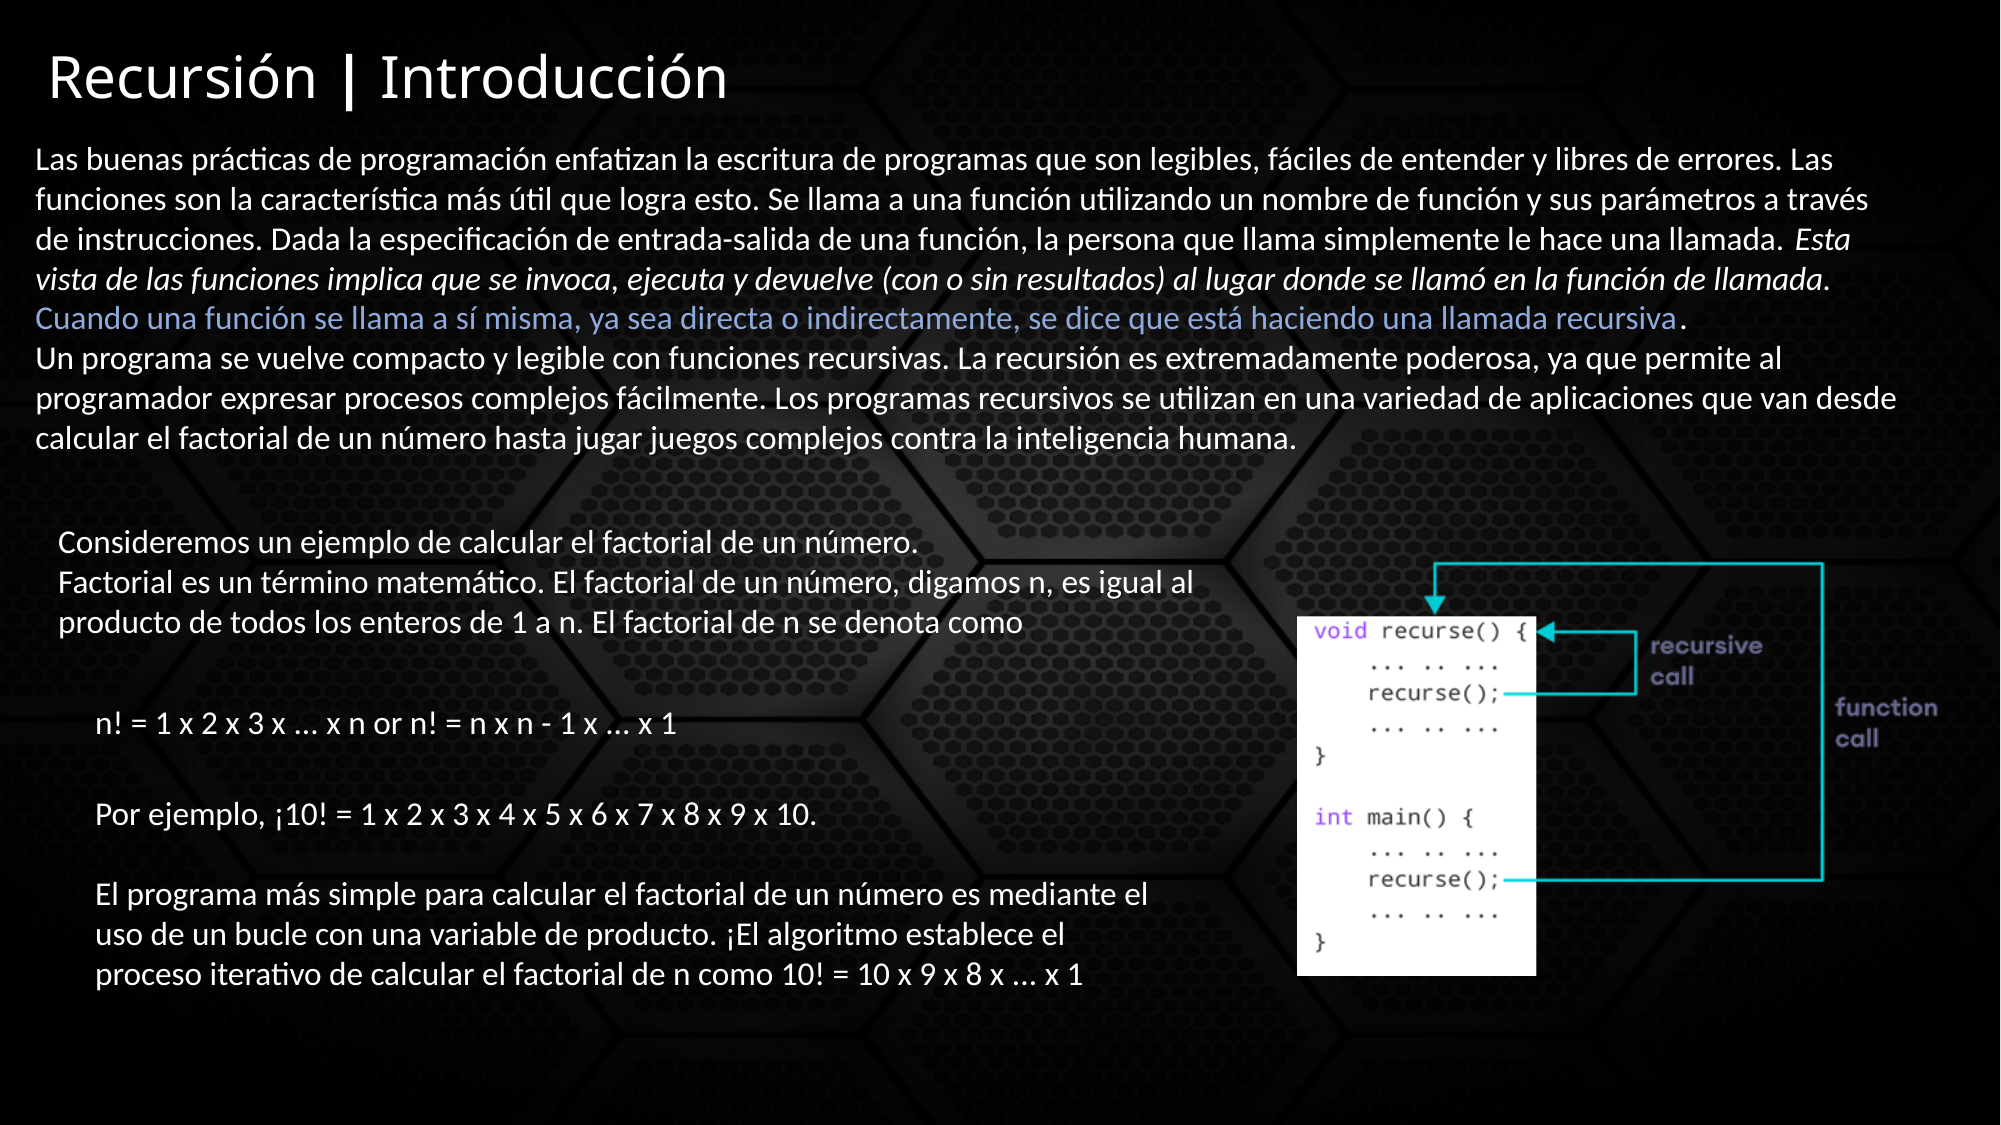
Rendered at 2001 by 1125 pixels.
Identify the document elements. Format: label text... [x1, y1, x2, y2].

text_box Consideremos un ejemplo de calcular el factorial de un número. Factorial es un término matemático. El factorial de un número, digamos n, es igual al producto de todos los enteros de 1 a n. El factorial de n se denota como [43, 512, 1244, 648]
text_box Recursión | Introducción [32, 32, 745, 118]
text_box Las buenas prácticas de programación enfatizan la escritura de programas que son legibles, fáciles de entender y libres de errores. Las funciones son la característica más útil que logra esto. Se llama a una función utilizando un nombre de función y sus parámetros a través de instrucciones. Dada la especificación de entrada-salida de una función, la persona que llama simplemente le hace una llamada. Esta vista de las funciones implica que se invoca, ejecuta y devuelve (con o sin resultados) al lugar donde se llamó en la función de llamada. Cuando una función se llama a sí misma, ya sea directa o indirectamente, se dice que está haciendo una llamada recursiva. Un programa se vuelve compacto y legible con funciones recursivas. La recursión es extremadamente poderosa, ya que permite al programador expresar procesos complejos fácilmente. Los programas recursivos se utilizan en una variedad de aplicaciones que van desde calcular el factorial de un número hasta jugar juegos complejos contra la inteligencia humana. [20, 129, 1921, 464]
picture [0, 0, 2001, 1125]
text_box Por ejemplo, ¡10! = 1 x 2 x 3 x 4 x 5 x 6 x 7 x 8 x 9 x 10. El programa más simple para calcular el factorial de un número es mediante el uso de un bucle con una variable de producto. ¡El algoritmo establece el proceso iterativo de calcular el factorial de n como 10! = 10 x 9 x 8 x ... x 1 [80, 785, 1195, 1000]
text_box n! = 1 x 2 x 3 x ... x n or n! = n x n - 1 x ... x 1 [80, 694, 1081, 749]
